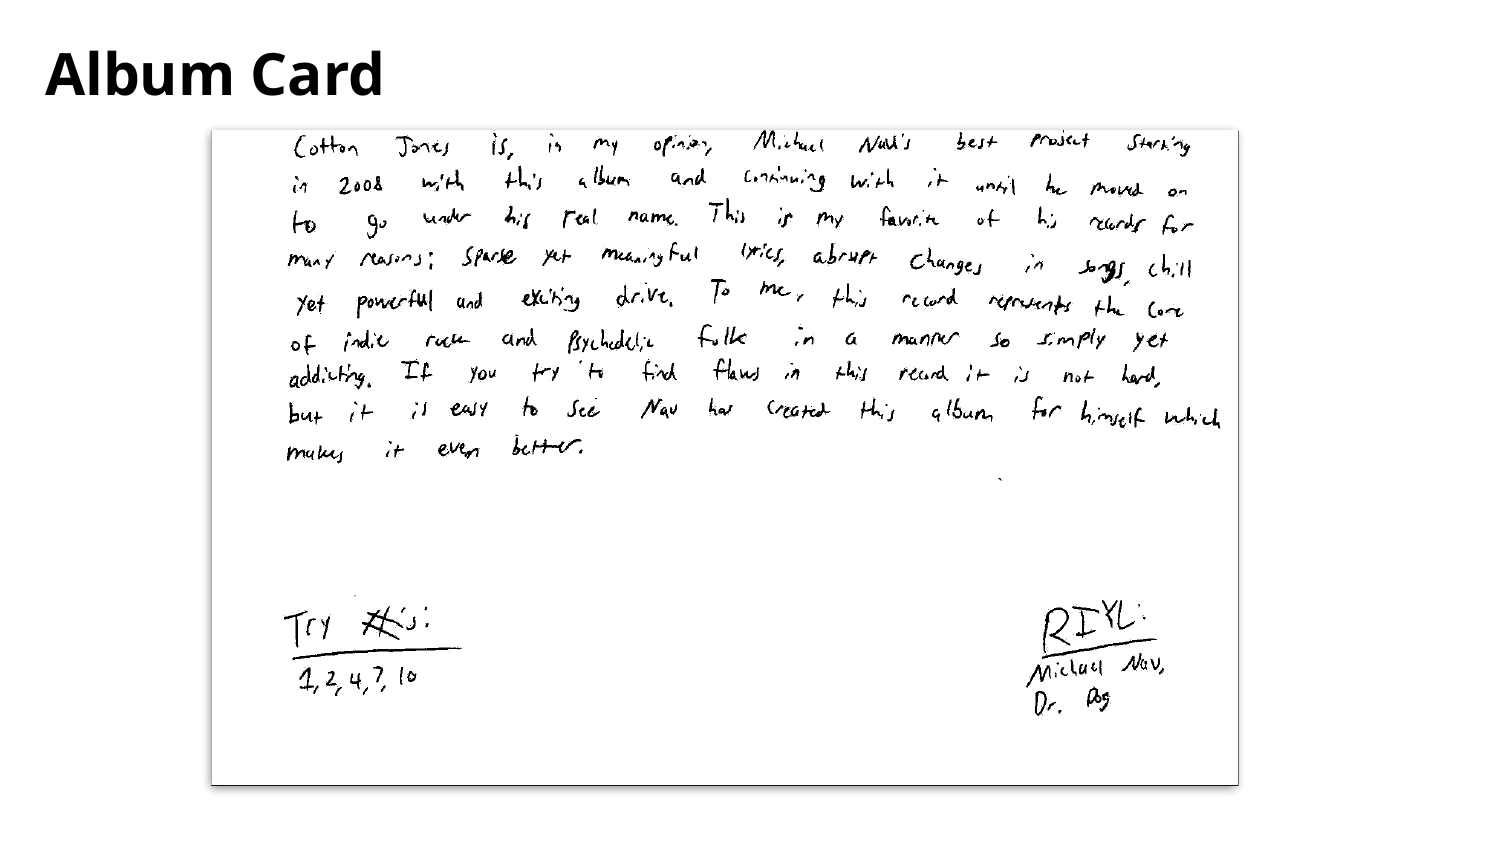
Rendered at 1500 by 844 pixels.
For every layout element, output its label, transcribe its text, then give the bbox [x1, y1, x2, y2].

picture [211, 130, 1239, 786]
title Album Card [30, 22, 1292, 111]
